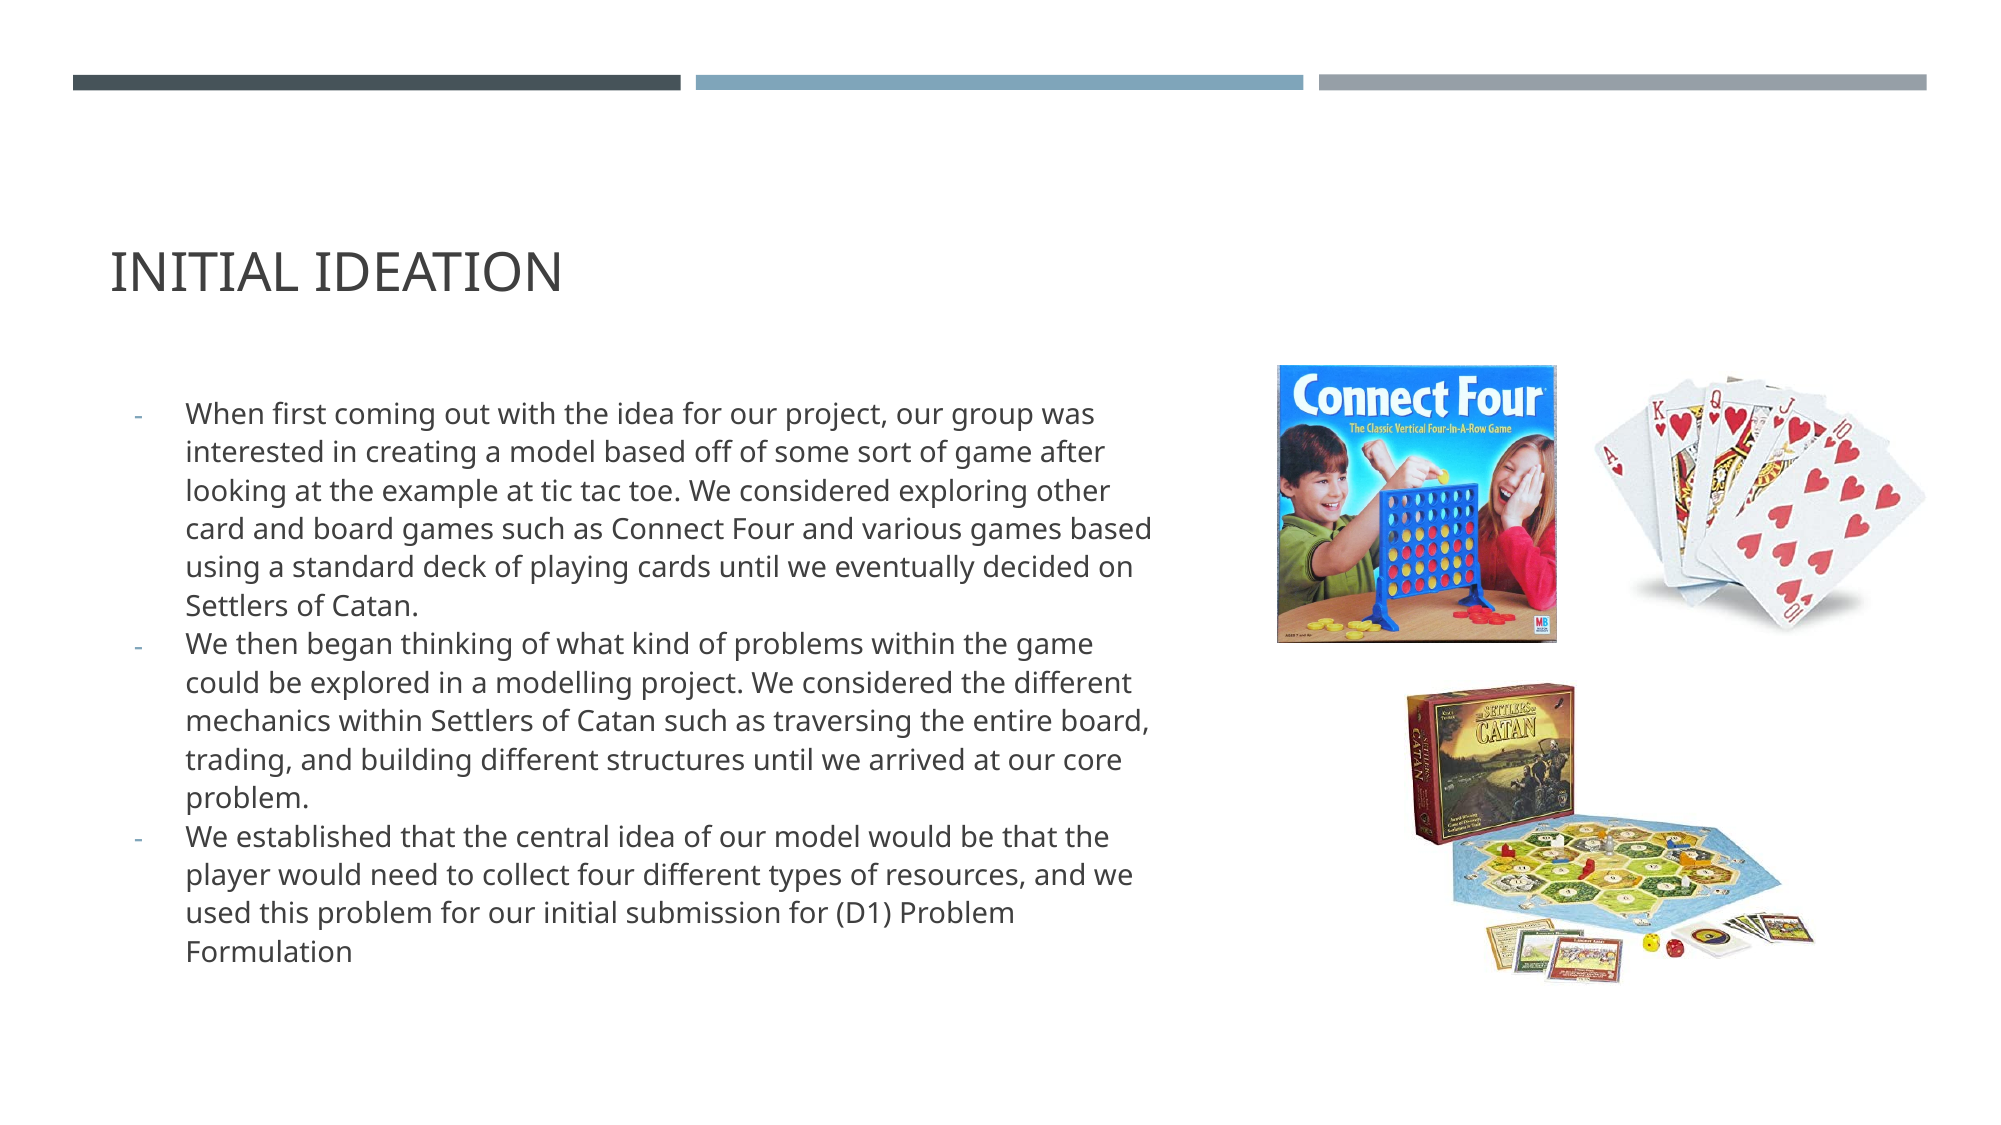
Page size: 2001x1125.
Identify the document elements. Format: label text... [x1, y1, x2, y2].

picture [1277, 364, 1557, 643]
list When first coming out with the idea for our project, our group was interested in creating a model based off of some sort of game after looking at the example at tic tac toe. We considered exploring other card and board games such as Connect Four and various games based using a standard deck of playing cards until we eventually decided on Settlers of Catan. We then began thinking of what kind of problems within the game could be explored in a modelling project. We considered the different mechanics within Settlers of Catan such as traversing the entire board, trading, and building different structures until we arrived at our core problem. We established that the central idea of our model would be that the player would need to collect four different types of resources, and we used this problem for our initial submission for (D1) Problem Formulation [95, 383, 1181, 981]
picture [1404, 680, 1818, 987]
picture [1591, 371, 1928, 636]
title INITIAL IDEATION [95, 115, 1905, 311]
